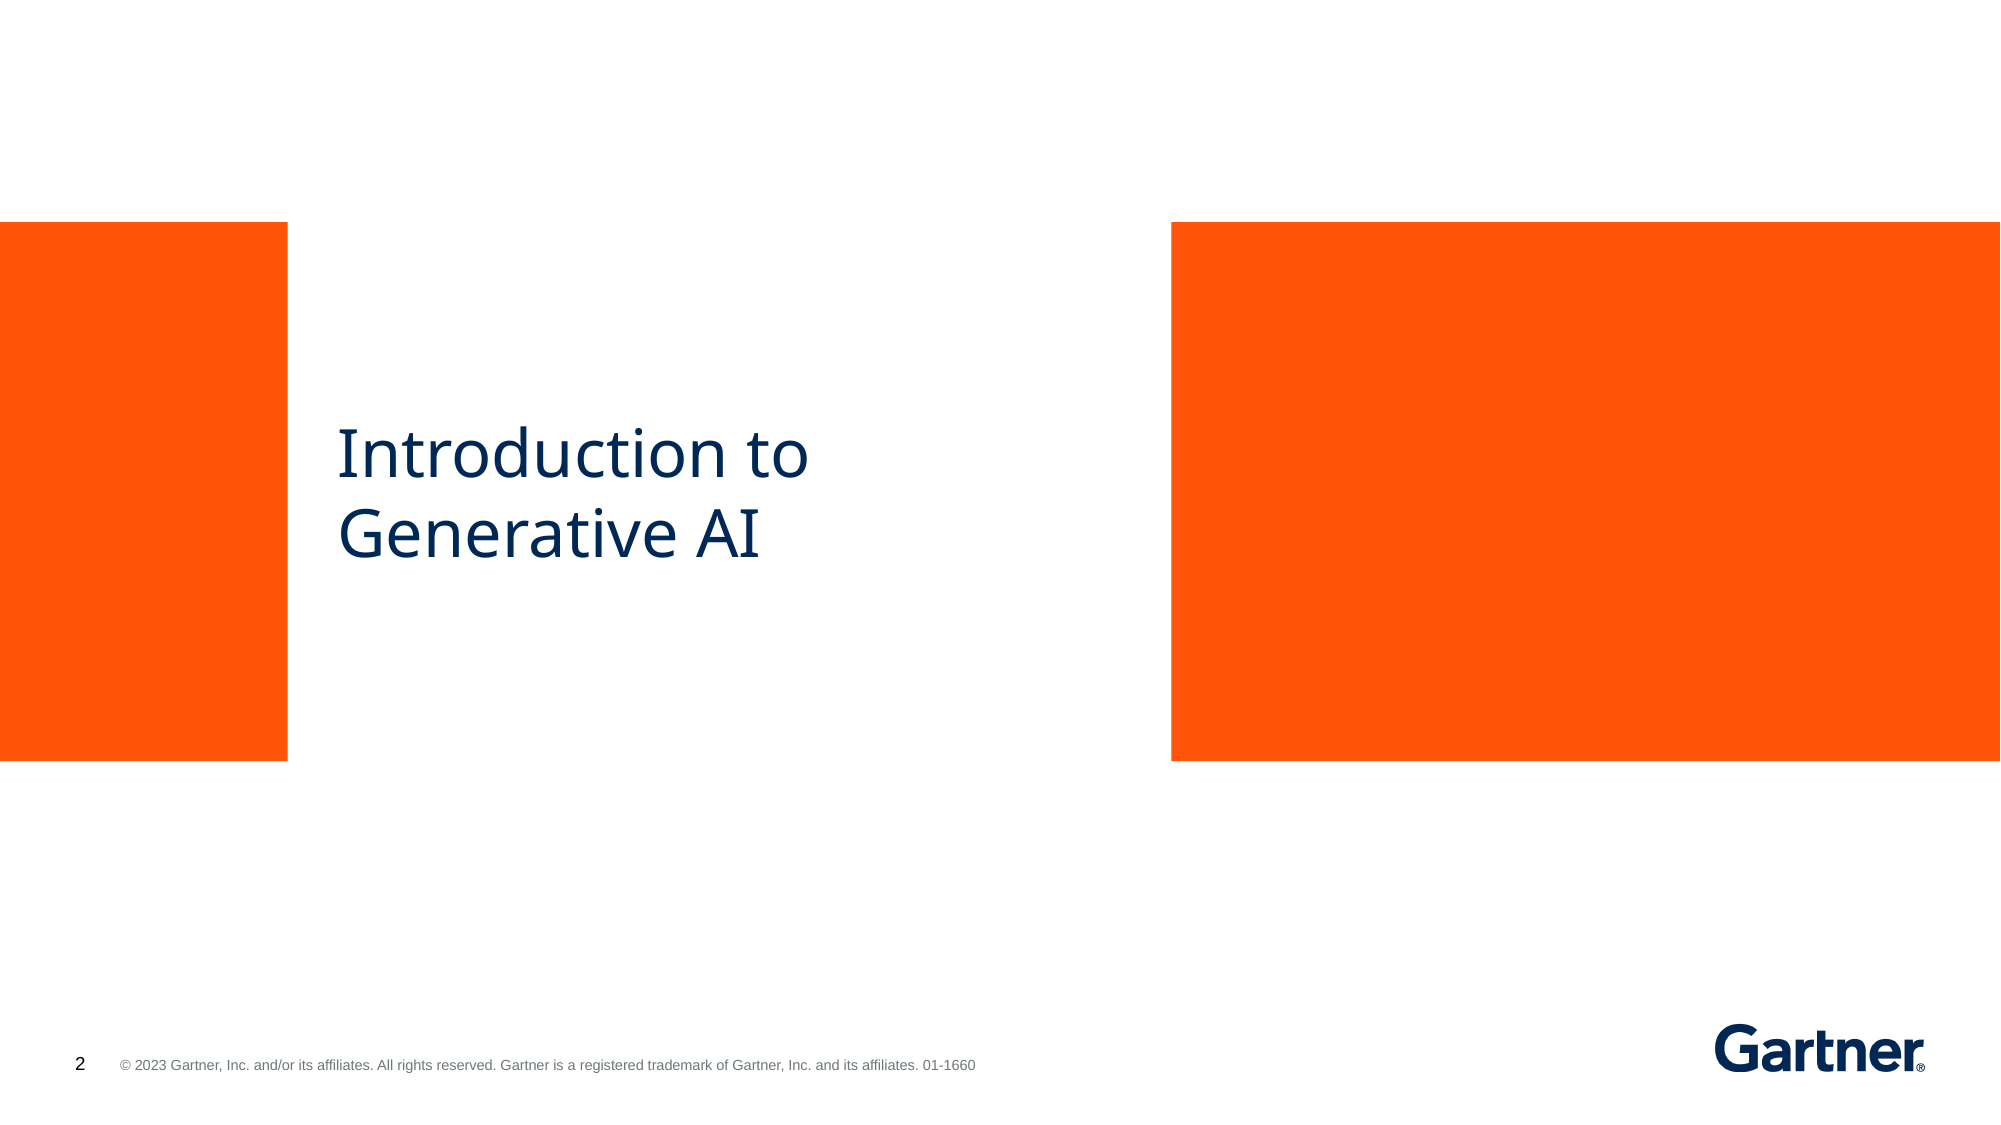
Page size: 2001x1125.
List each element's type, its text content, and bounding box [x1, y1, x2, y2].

picture [1714, 1023, 1925, 1072]
title Introduction to Generative AI [337, 250, 1143, 732]
